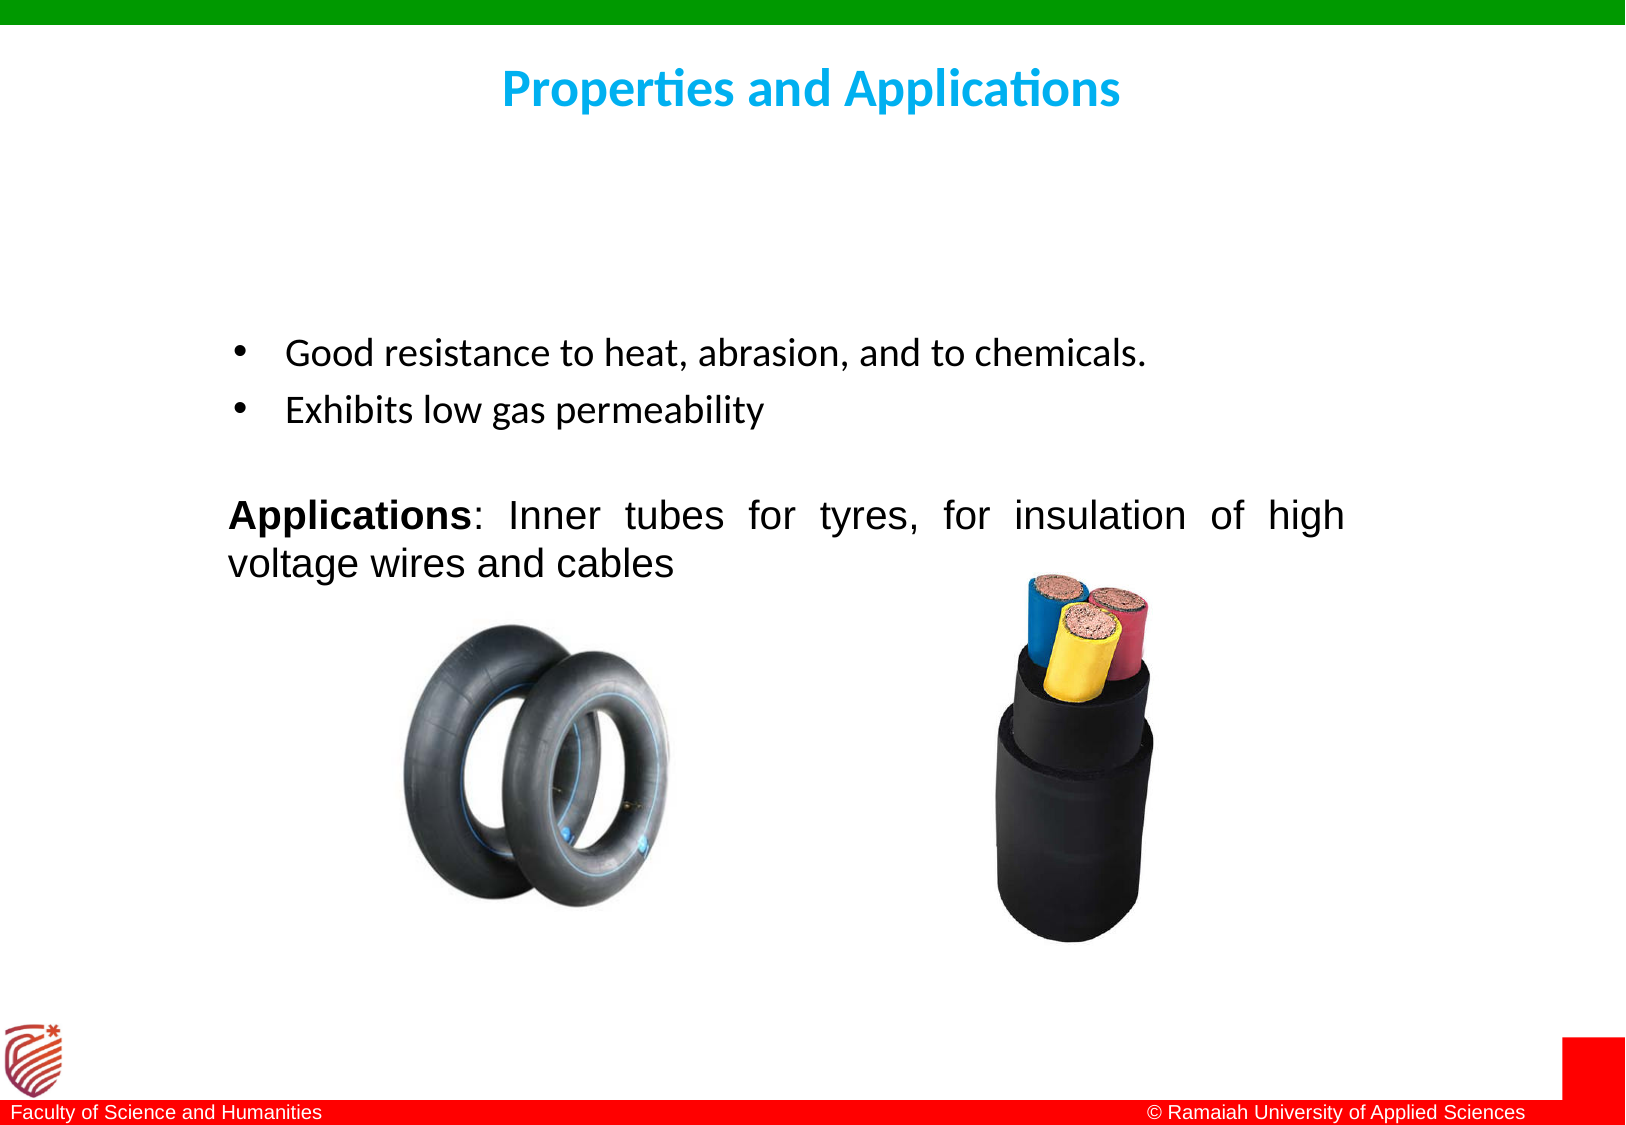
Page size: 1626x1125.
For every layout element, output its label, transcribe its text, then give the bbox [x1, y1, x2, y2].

picture [893, 572, 1270, 949]
title Properties and Applications [81, 45, 1544, 233]
picture [0, 1013, 69, 1100]
list Good resistance to heat, abrasion, and to chemicals. Exhibits low gas permeability [218, 318, 1422, 922]
picture [375, 602, 701, 929]
text_box Applications: Inner tubes for tyres, for insulation of high voltage wires and cables [213, 481, 1361, 594]
